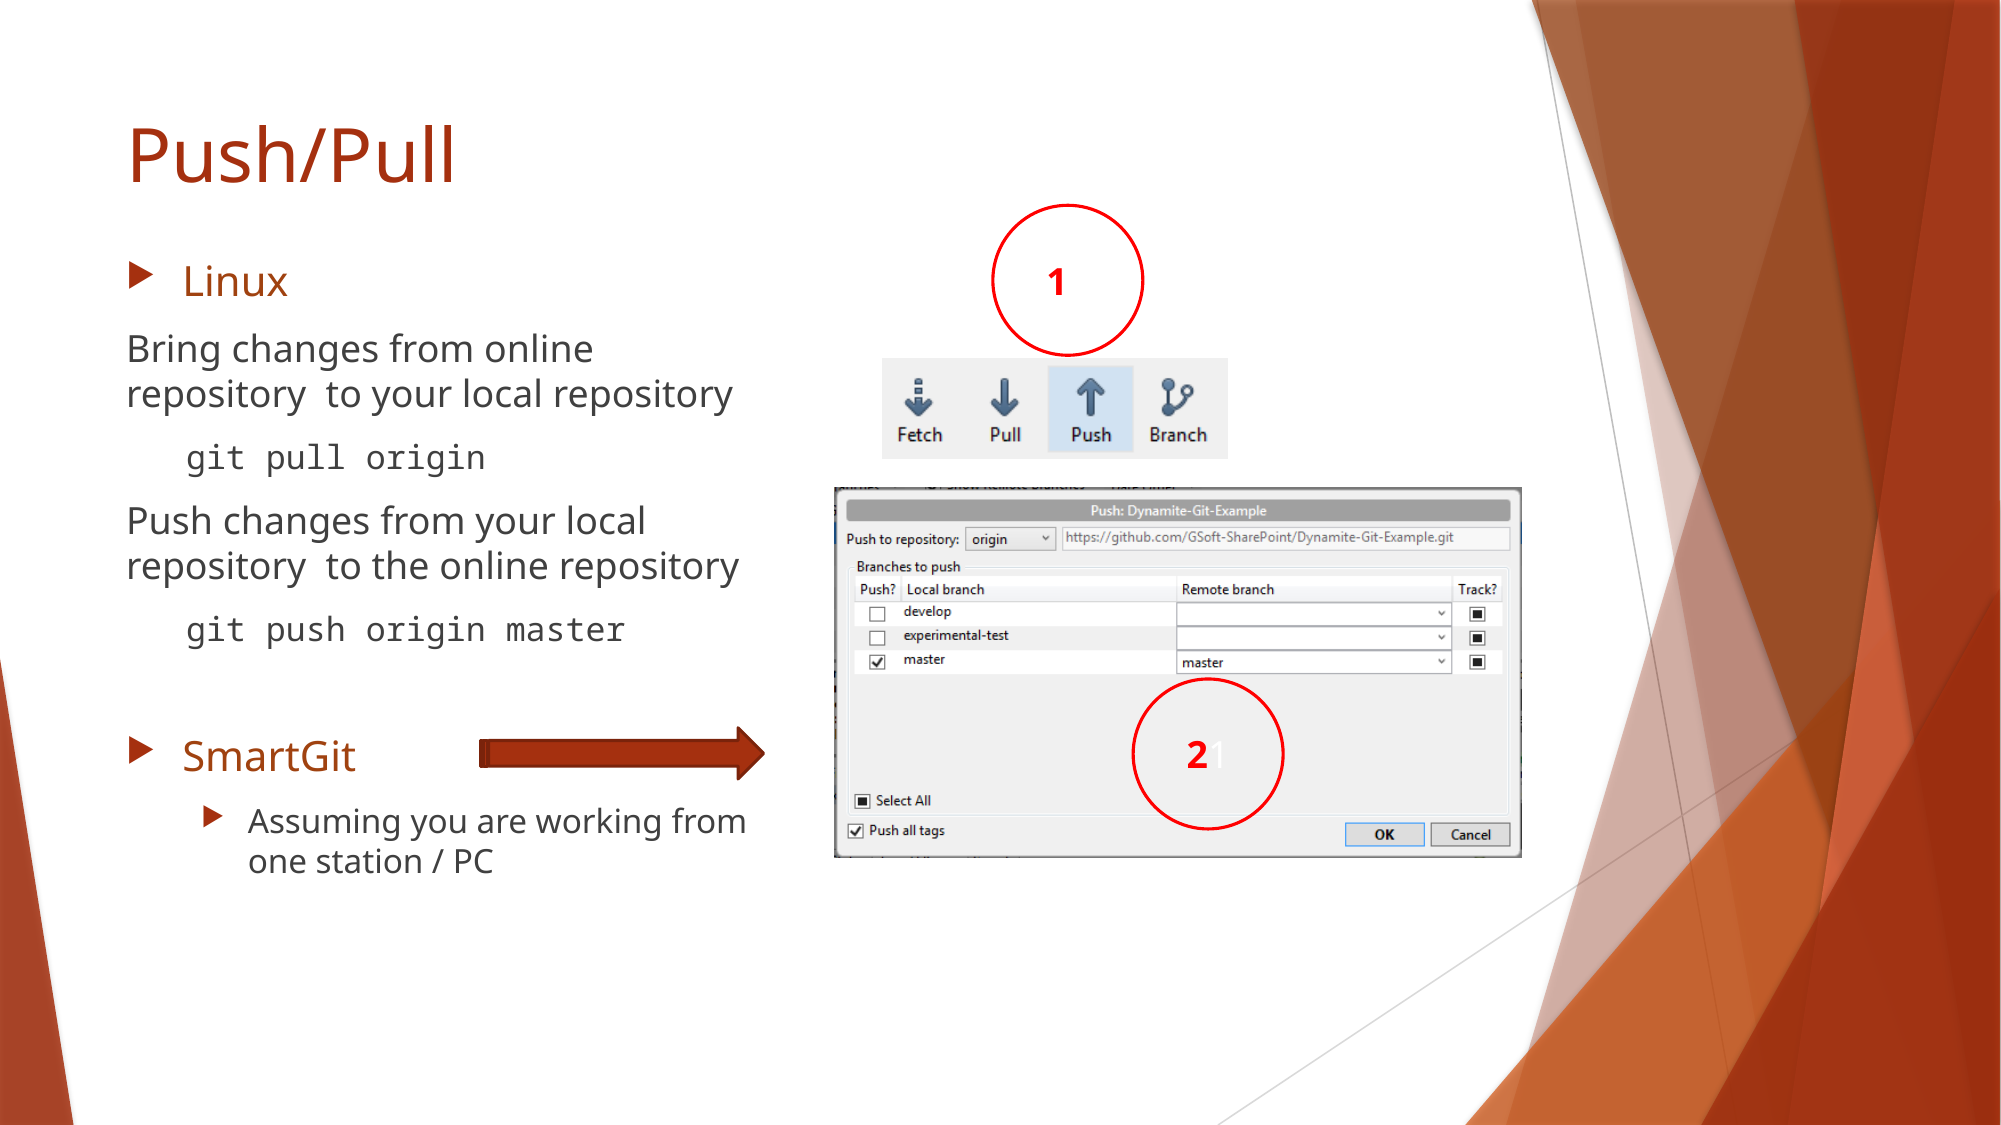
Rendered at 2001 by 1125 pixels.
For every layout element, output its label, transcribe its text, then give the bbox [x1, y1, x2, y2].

list Linux Bring changes from online repository to your local repository git pull origin Push changes from your local repository to the online repository git push origin master SmartGit Assuming you are working from one station / PC [111, 246, 798, 992]
text_box 11 [991, 203, 1145, 357]
text_box [479, 726, 765, 781]
picture [882, 358, 1229, 460]
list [834, 487, 1522, 859]
title Push/Pull [111, 99, 1522, 317]
